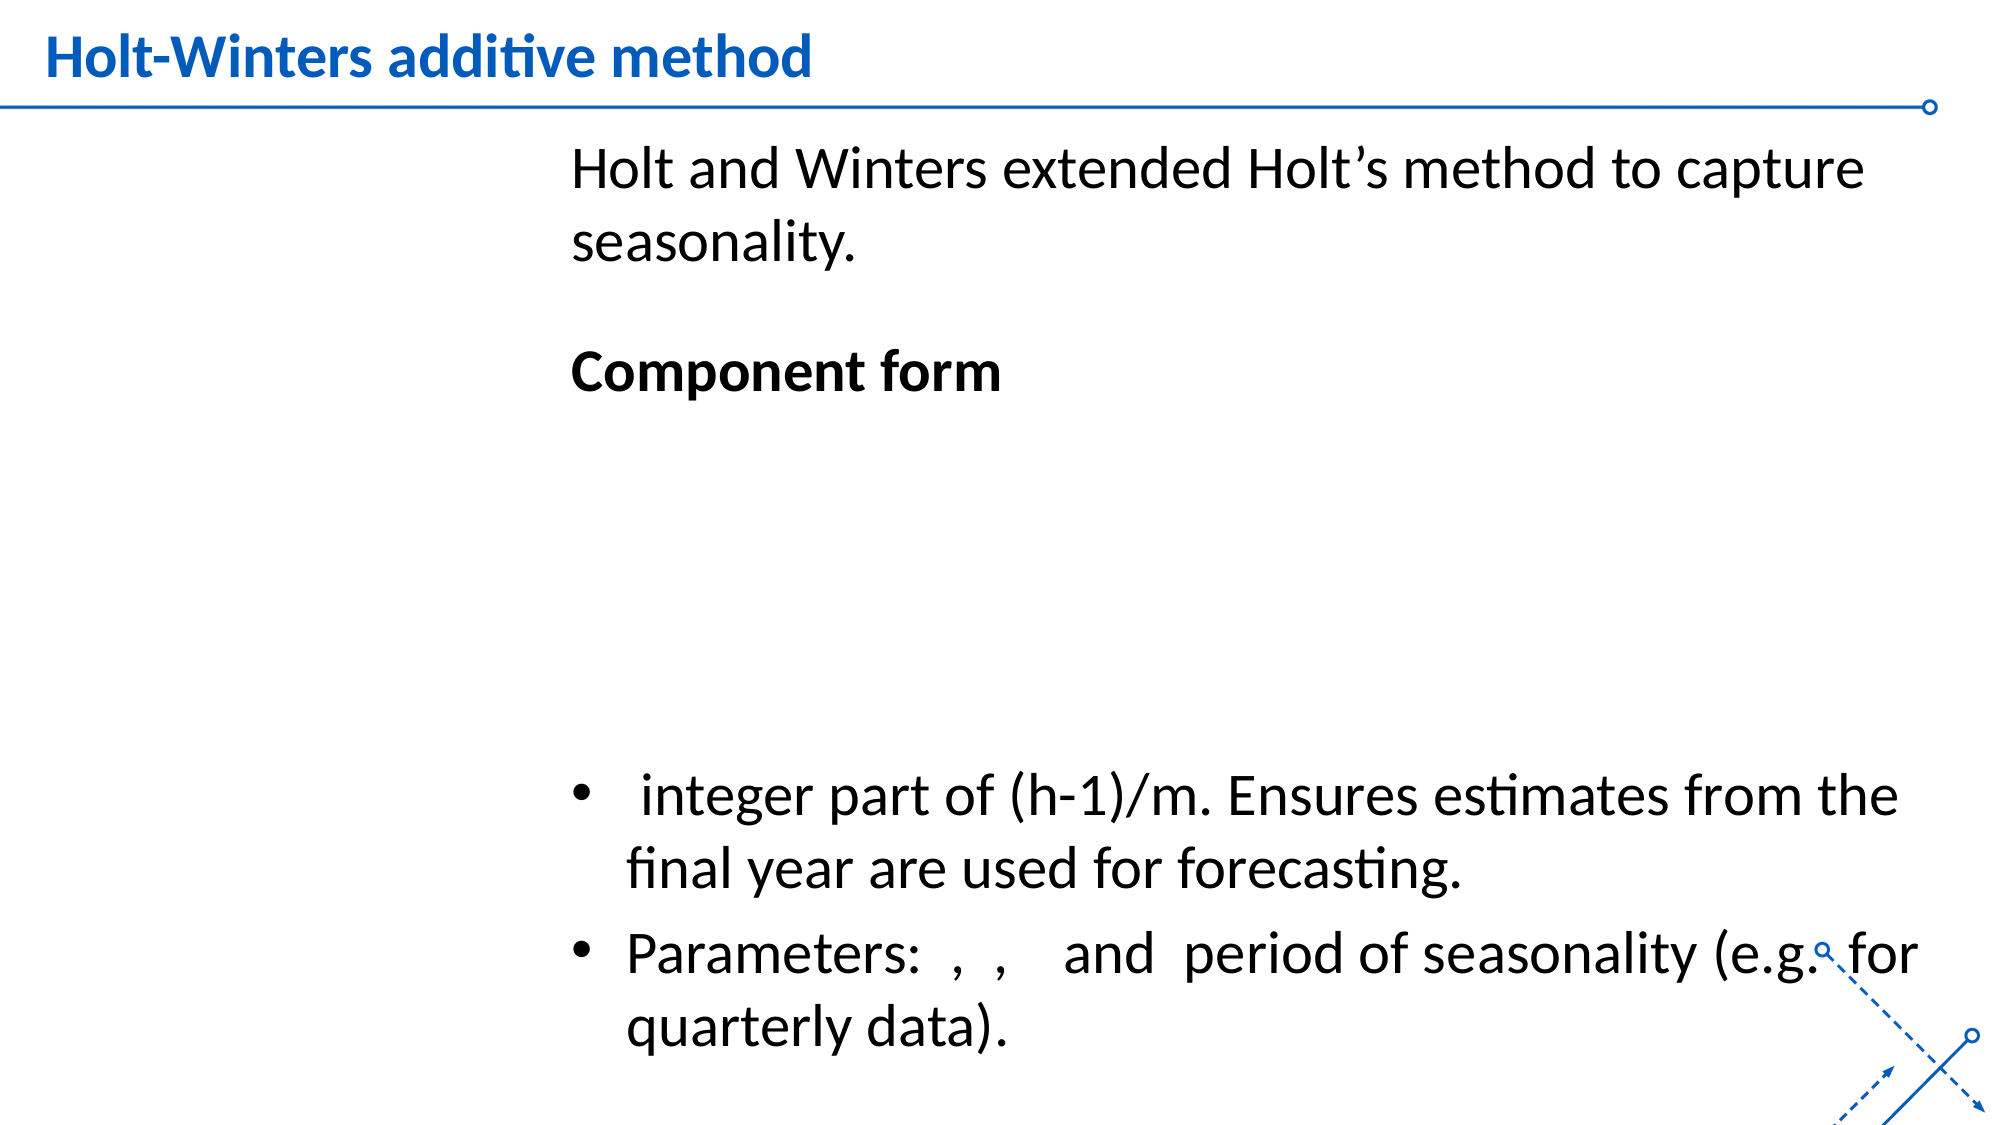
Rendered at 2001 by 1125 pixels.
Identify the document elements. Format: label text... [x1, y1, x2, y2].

title Holt-Winters additive method [30, 7, 1968, 98]
picture [0, 0, 2001, 1125]
